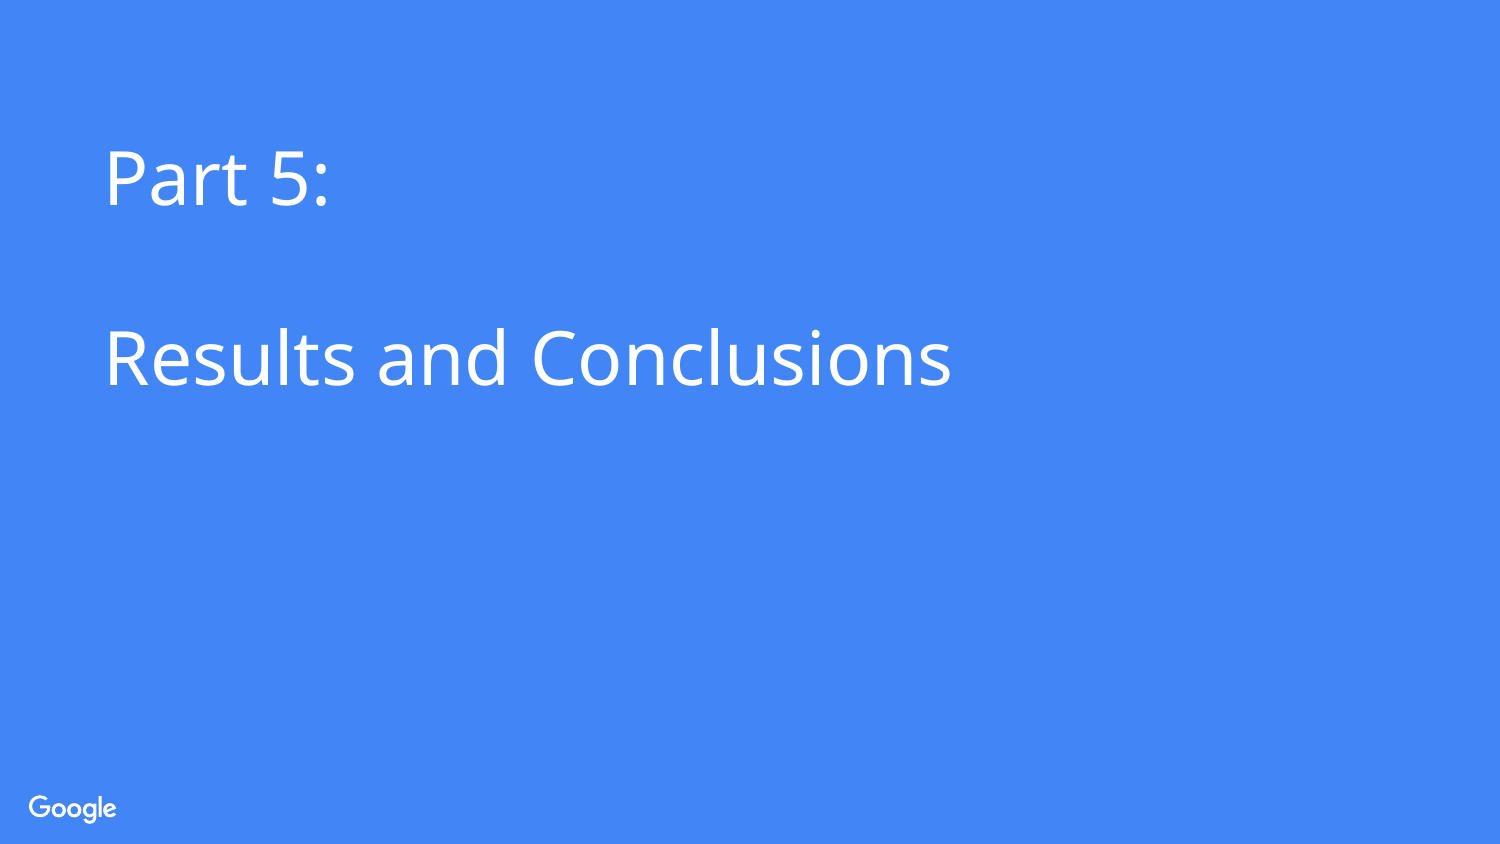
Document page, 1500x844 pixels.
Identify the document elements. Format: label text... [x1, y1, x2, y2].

title Part 5: Results and Conclusions [88, 115, 1407, 714]
